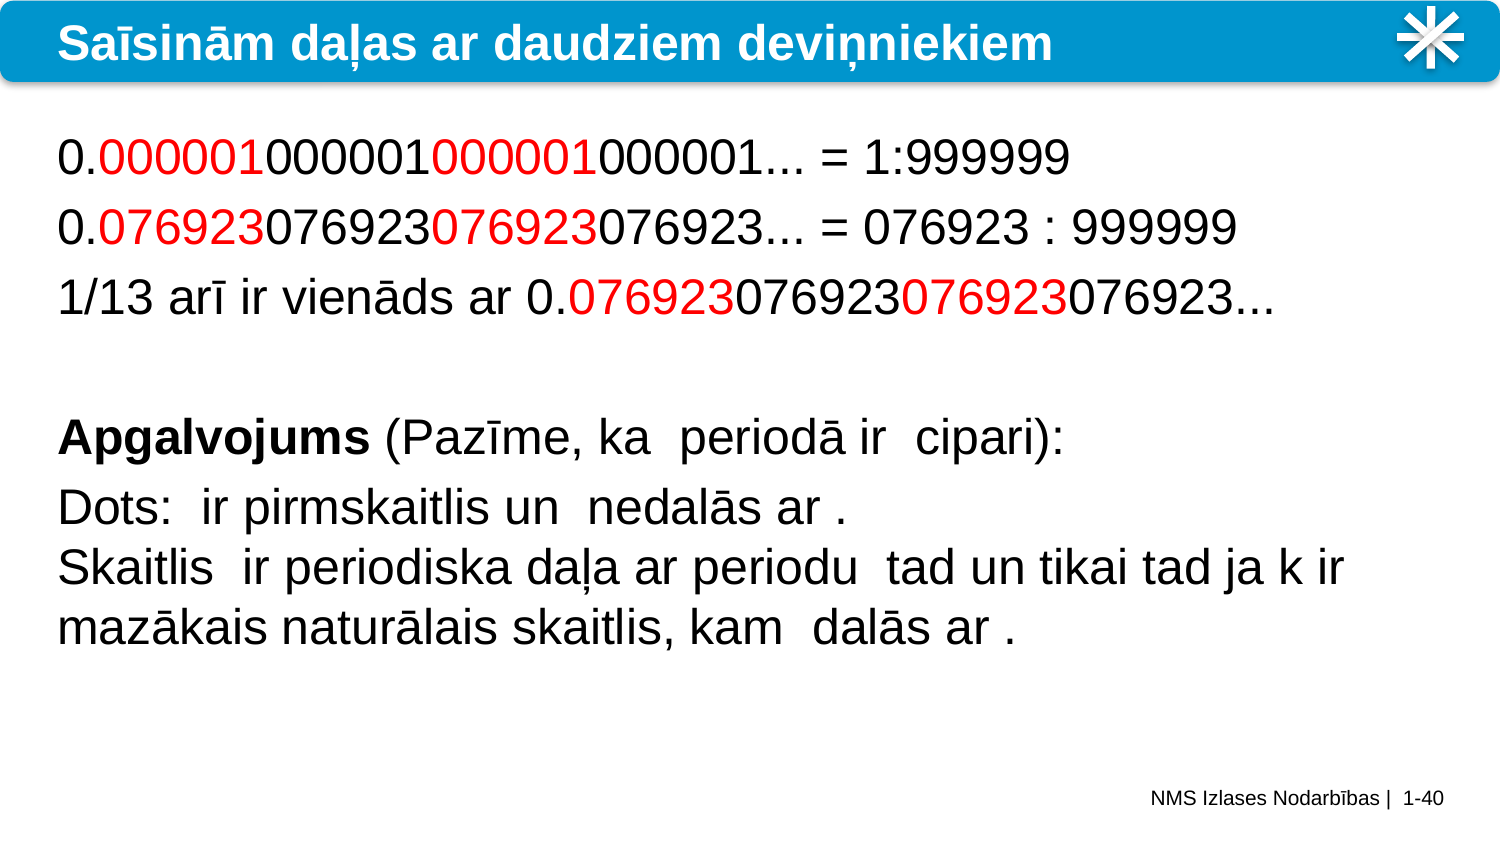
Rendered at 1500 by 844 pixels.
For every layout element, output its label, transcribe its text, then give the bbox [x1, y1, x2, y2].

title Saīsinām daļas ar daudziem deviņniekiem [56, 10, 1297, 73]
